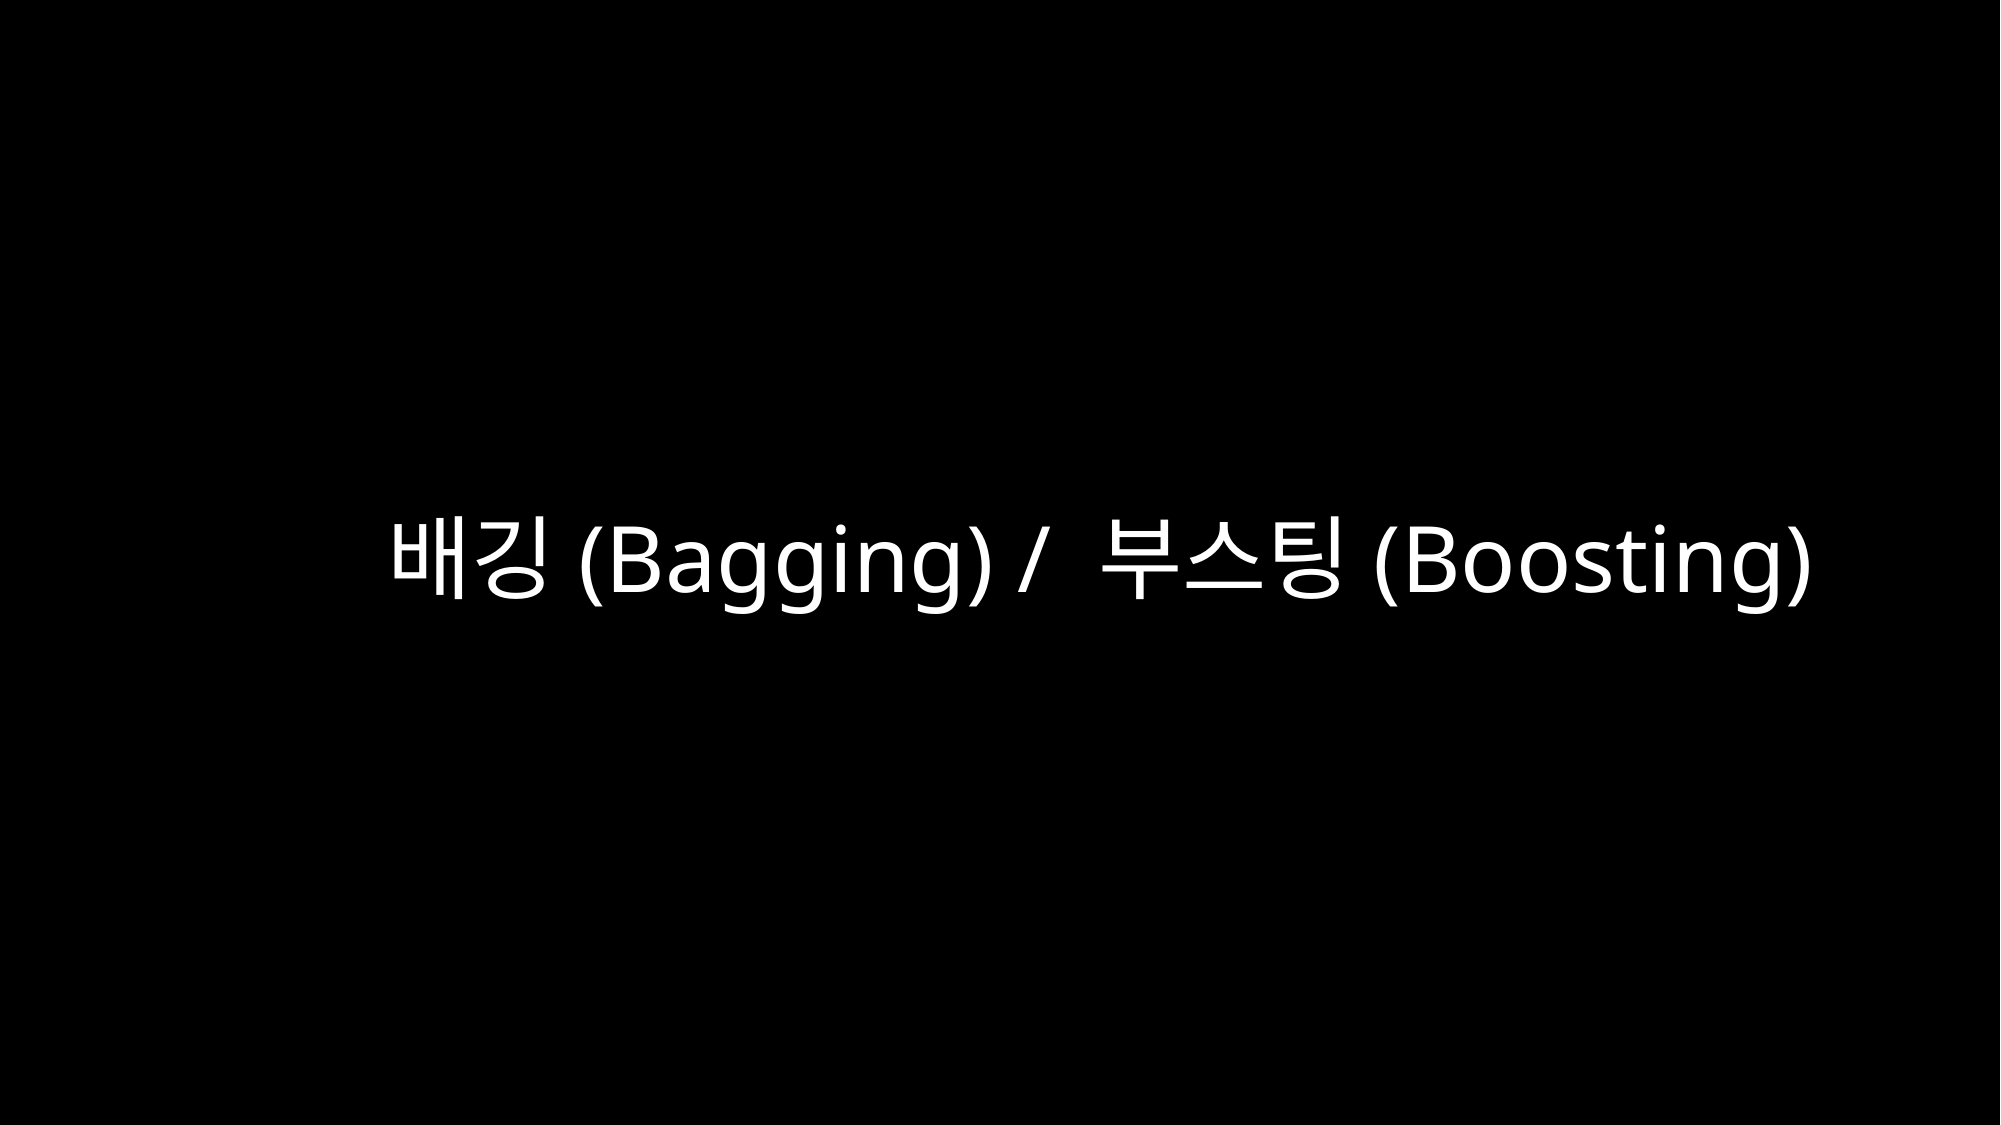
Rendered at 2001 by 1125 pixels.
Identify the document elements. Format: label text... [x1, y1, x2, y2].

text_box 배깅(Bagging) / 부스팅(Boosting) [372, 453, 2000, 672]
